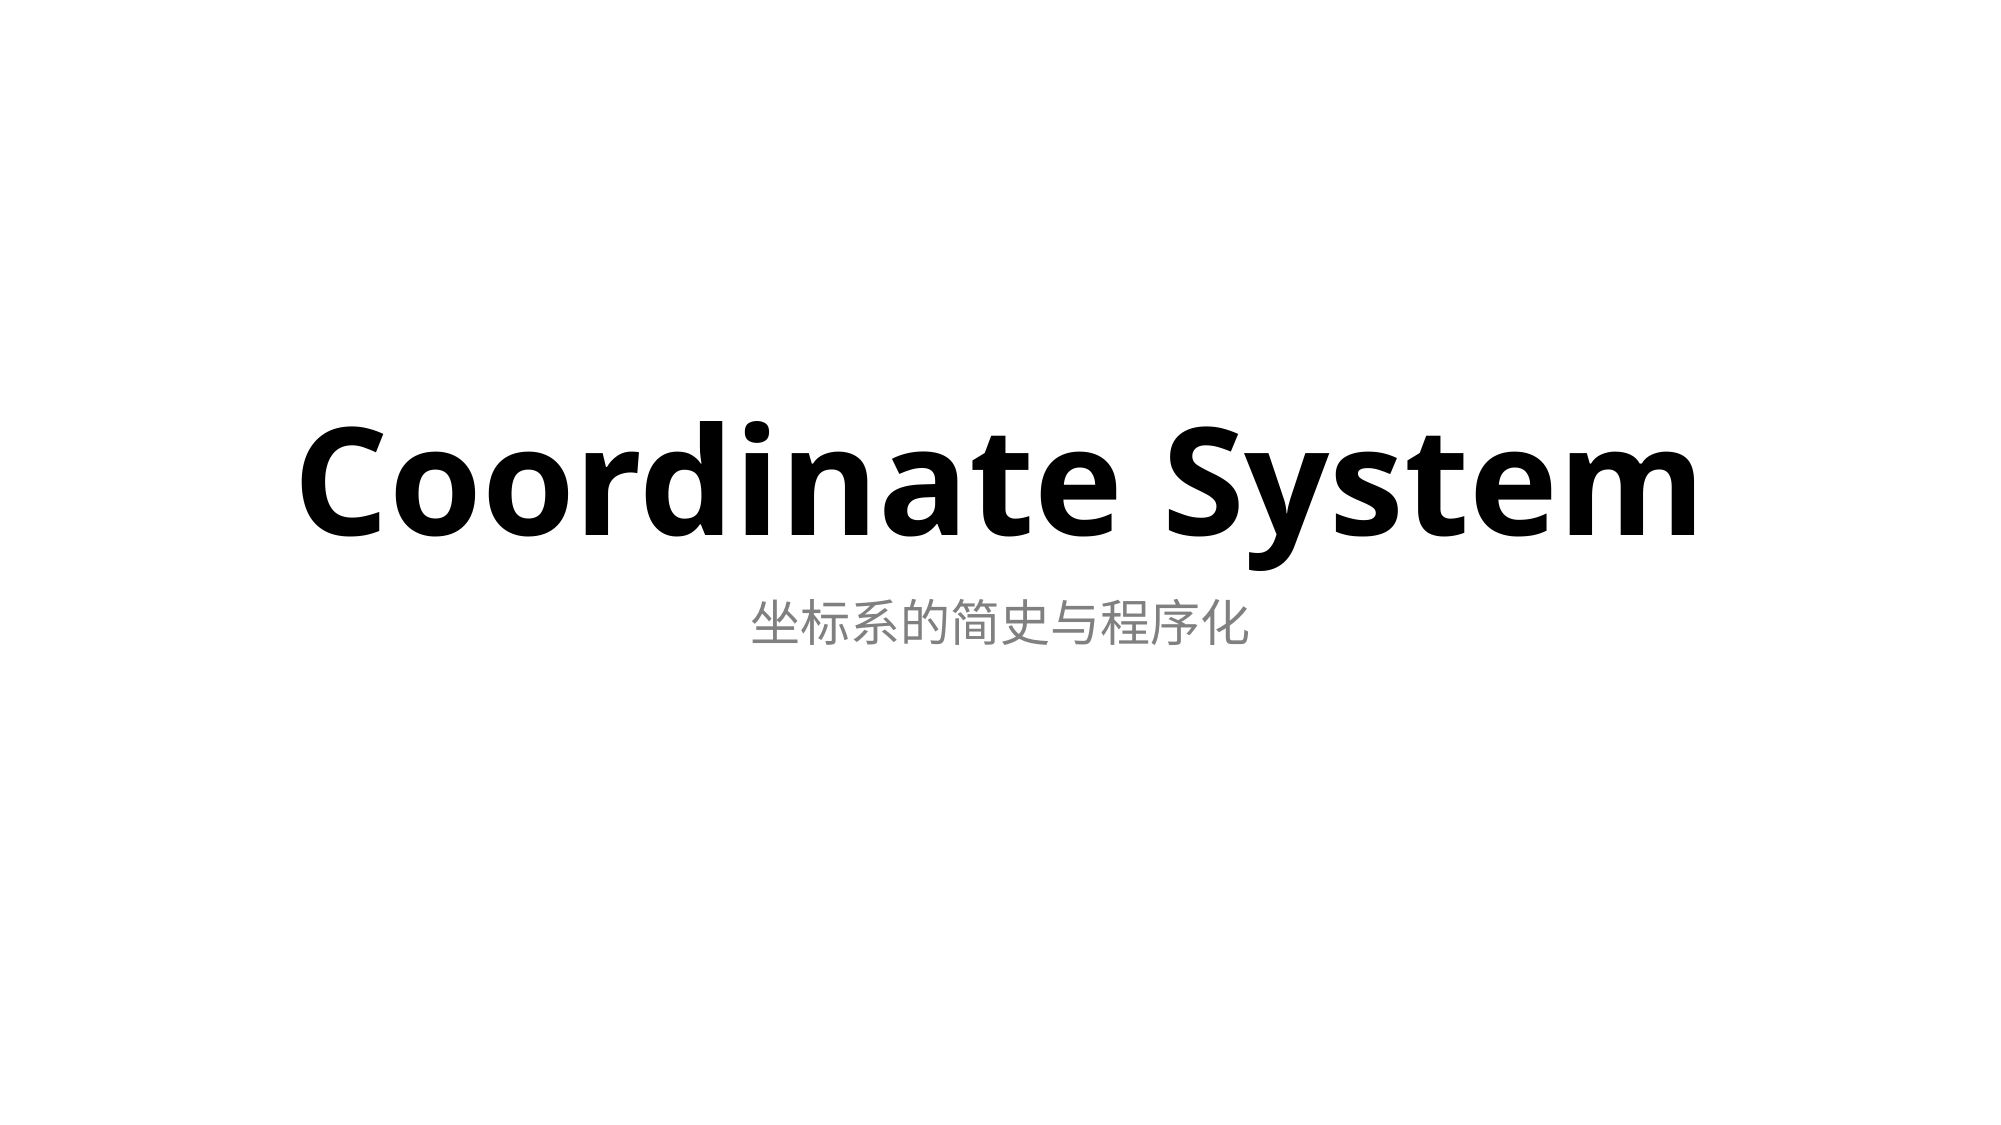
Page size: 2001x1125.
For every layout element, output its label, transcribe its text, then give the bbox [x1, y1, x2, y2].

title Coordinate System [249, 184, 1750, 576]
subtitle 坐标系的简史与程序化 [249, 590, 1750, 863]
